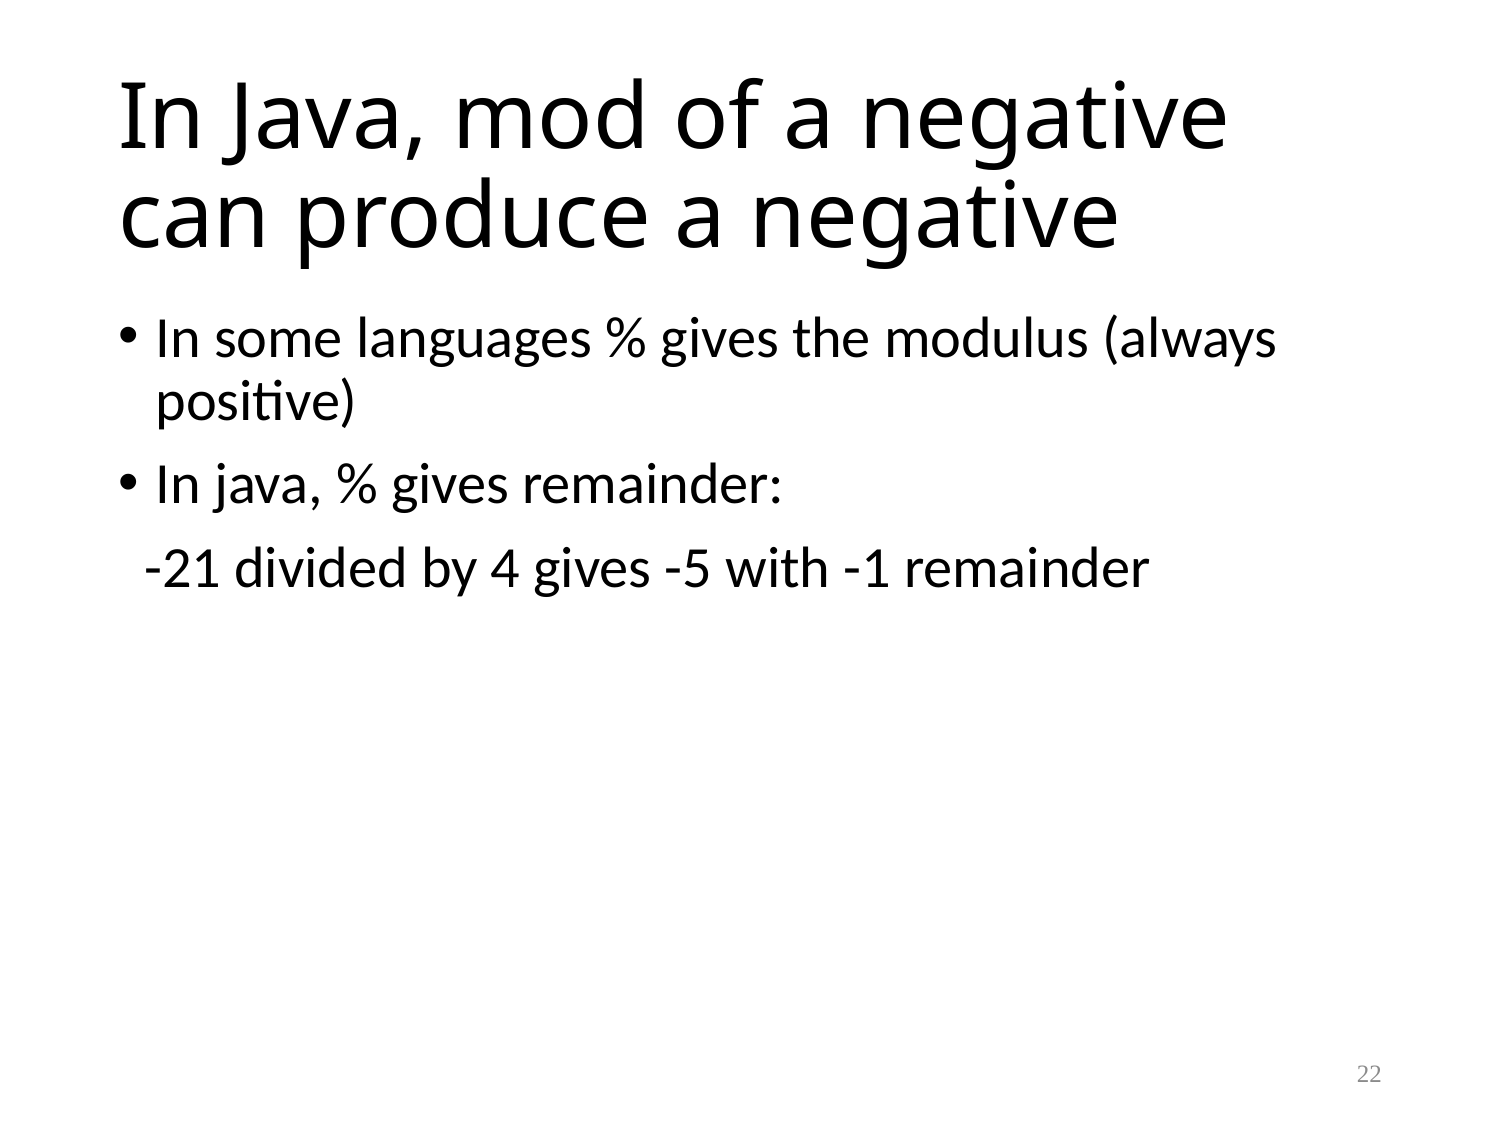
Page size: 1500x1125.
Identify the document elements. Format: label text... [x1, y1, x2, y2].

list In some languages % gives the modulus (always positive) In java, % gives remainder: -21 divided by 4 gives -5 with -1 remainder [103, 299, 1397, 1014]
title In Java, mod of a negative can produce a negative [103, 59, 1397, 278]
slide_number 22 [1059, 1042, 1397, 1103]
